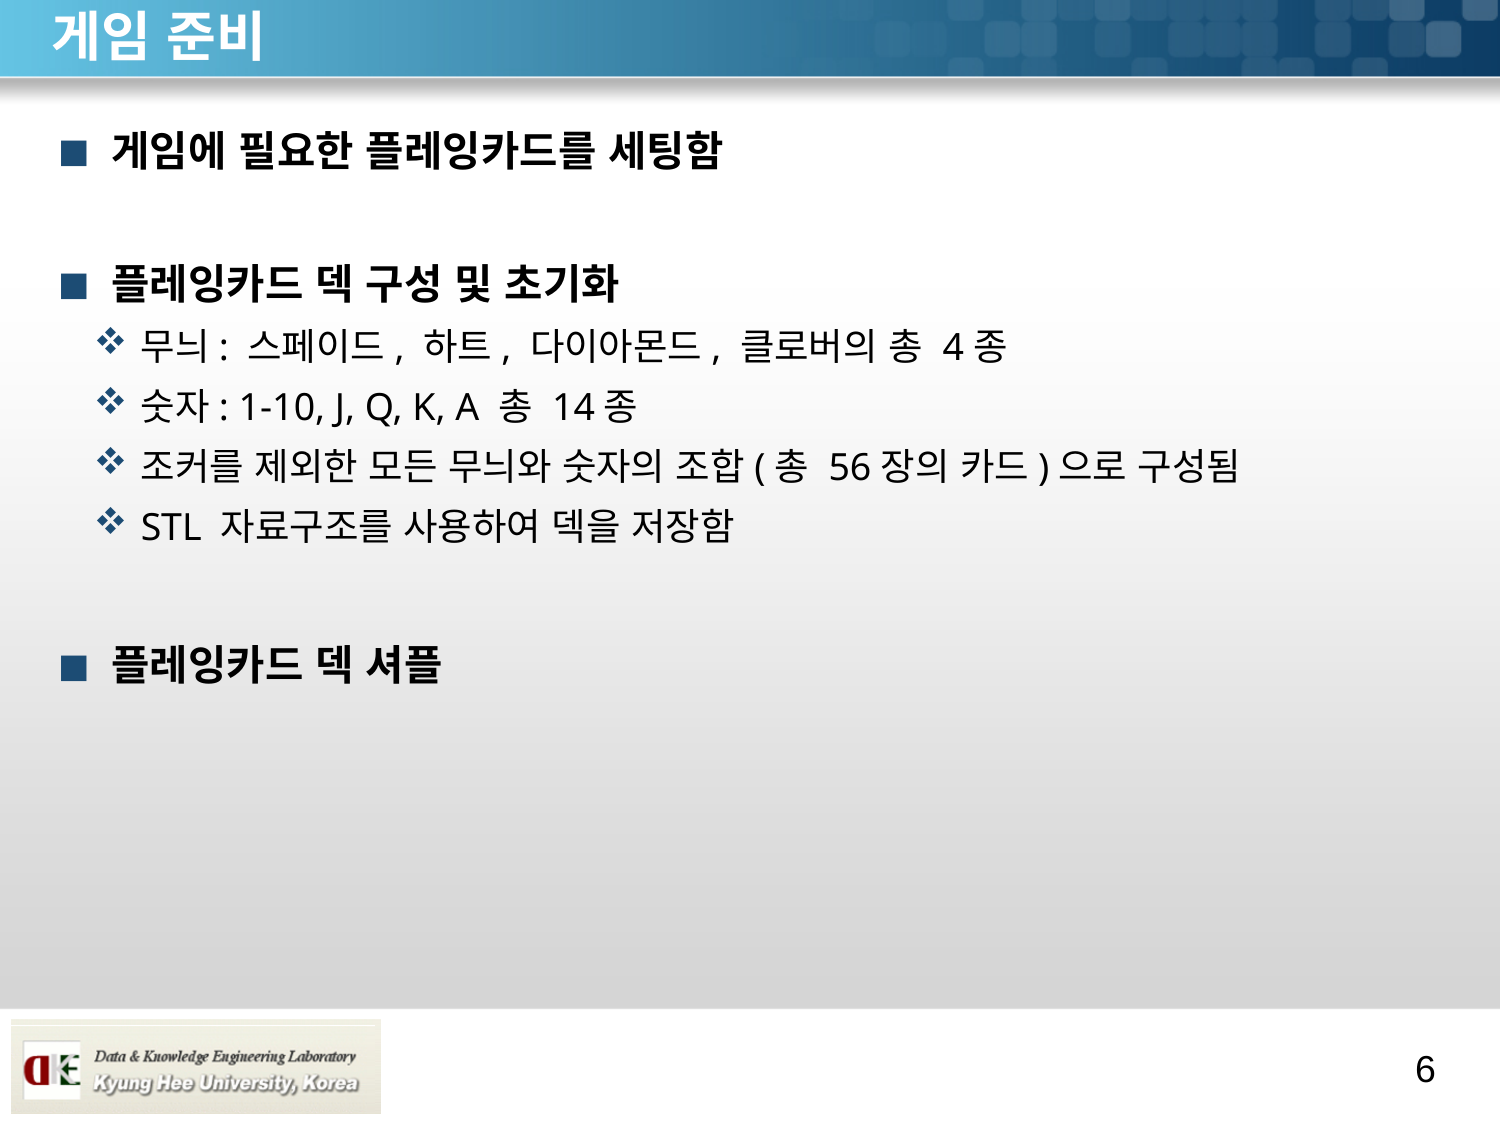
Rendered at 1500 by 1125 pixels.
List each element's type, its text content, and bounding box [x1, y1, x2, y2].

title 게임 준비 [51, 0, 1500, 99]
picture [0, 0, 1500, 1125]
list 게임에 필요한 플레잉카드를 세팅함 플레잉카드 덱 구성 및 초기화 무늬: 스페이드, 하트, 다이아몬드, 클로버의 총 4종 숫자: 1-10, J, Q, K, A 총 14종 조커를 제외한 모든 무늬와 숫자의 조합(총 56장의 카드)으로 구성됨 STL 자료구조를 사용하여 덱을 저장함 플레잉카드 덱 셔플 [52, 116, 1451, 997]
